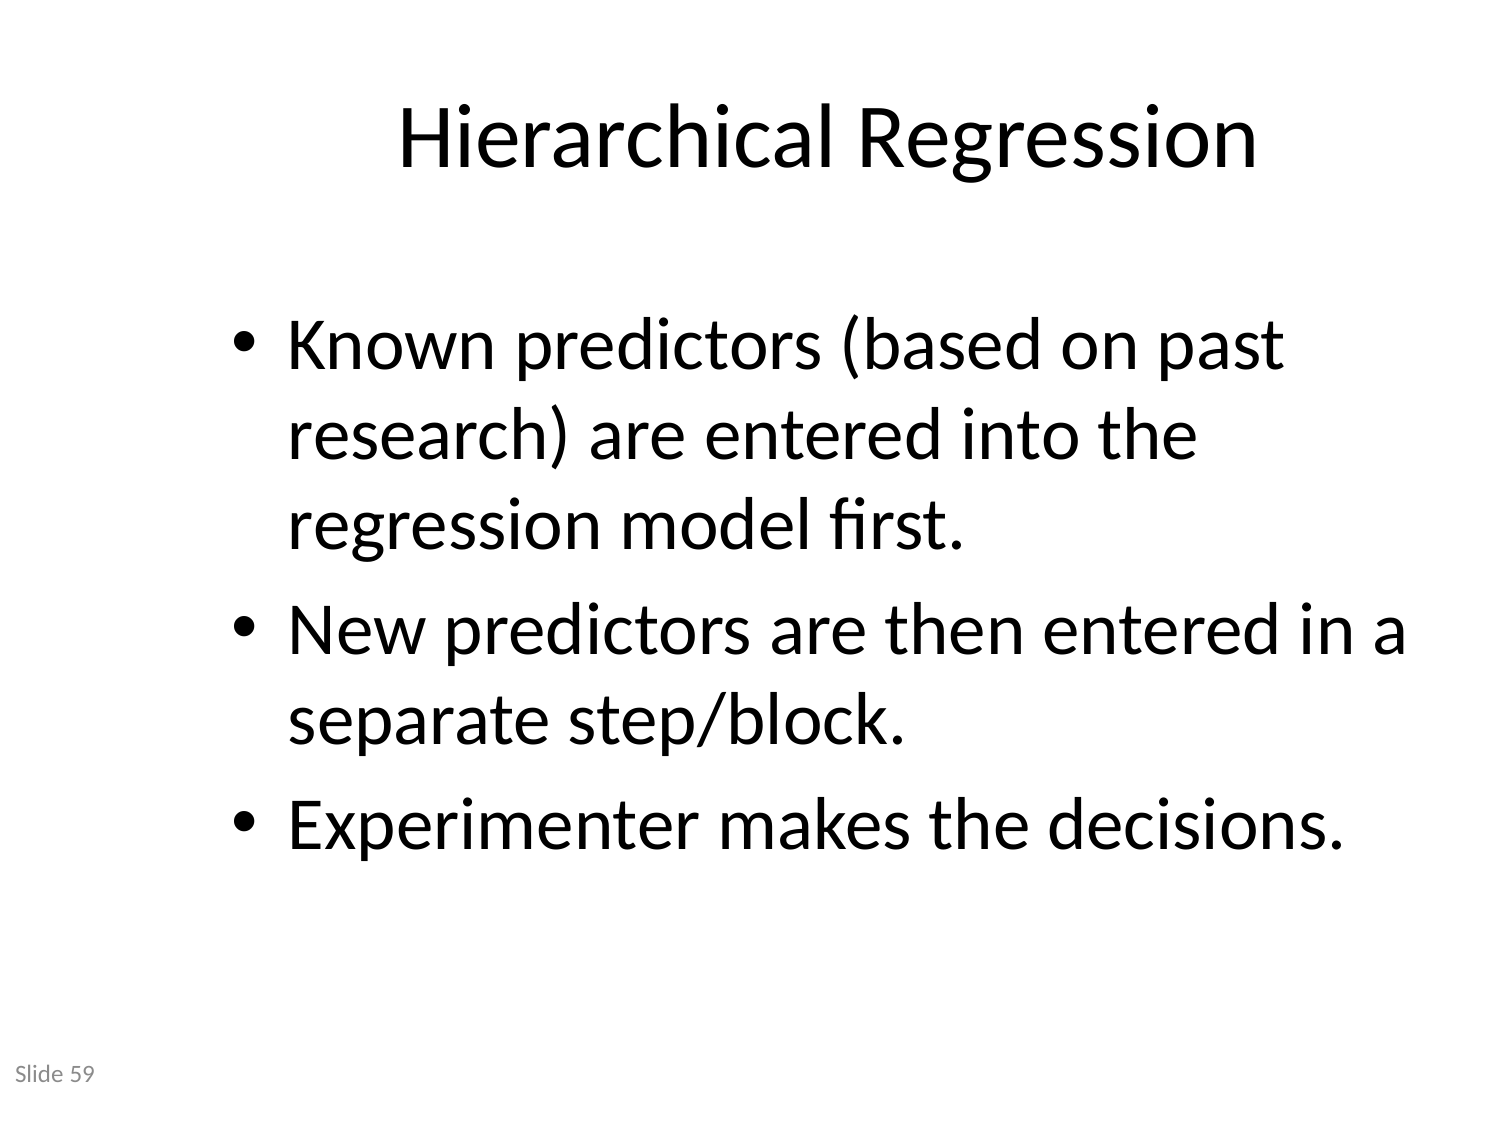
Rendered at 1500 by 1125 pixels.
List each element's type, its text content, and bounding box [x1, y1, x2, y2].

slide_number Slide 59 [0, 1042, 141, 1103]
list Known predictors (based on past research) are entered into the regression model first. New predictors are then entered in a separate step/block. Experimenter makes the decisions. [216, 287, 1444, 972]
title Hierarchical Regression [195, 37, 1463, 225]
